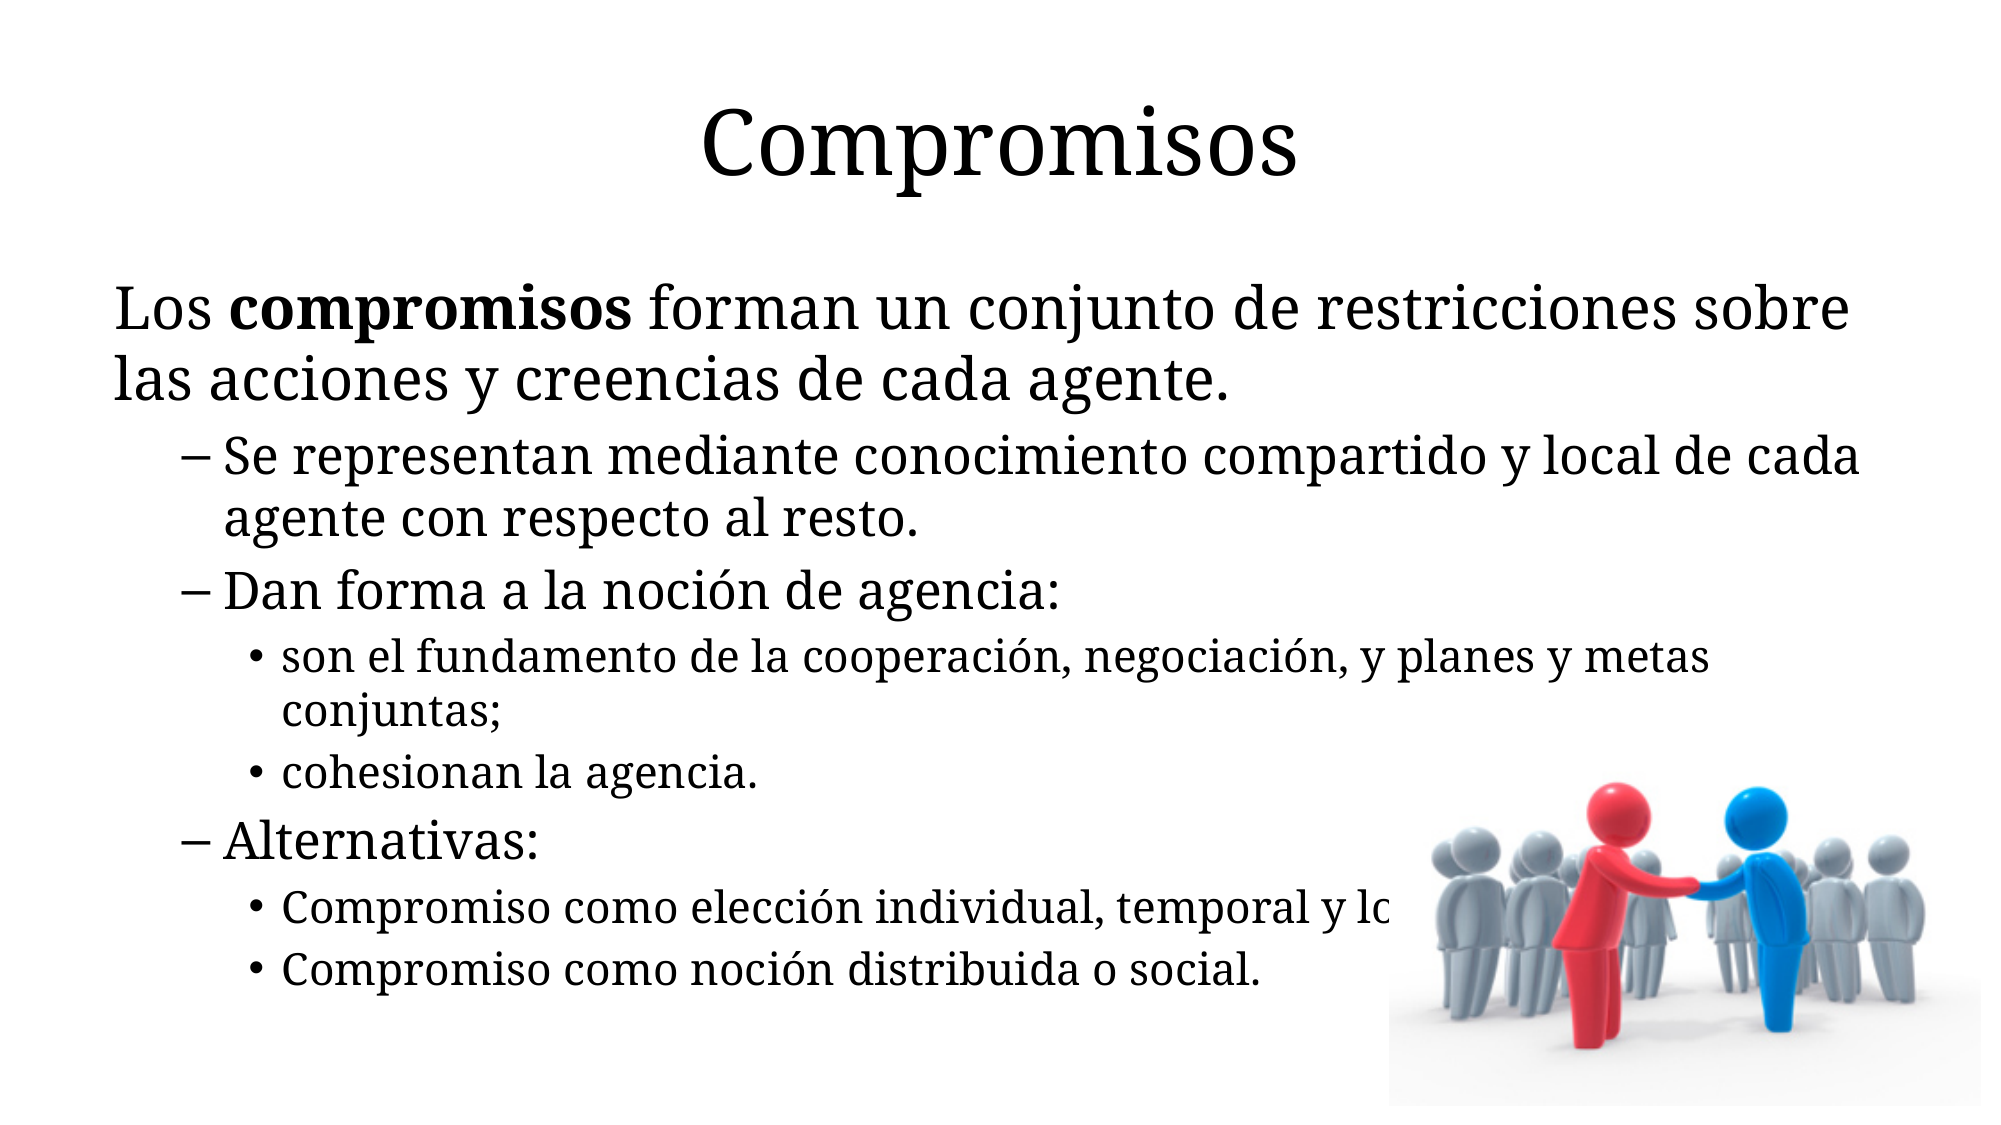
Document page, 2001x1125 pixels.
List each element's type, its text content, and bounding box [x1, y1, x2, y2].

picture [1389, 701, 1981, 1107]
title Compromisos [99, 45, 1900, 233]
list Los compromisos forman un conjunto de restricciones sobre las acciones y creencias de cada agente. Se representan mediante conocimiento compartido y local de cada agente con respecto al resto. Dan forma a la noción de agencia: son el fundamento de la cooperación, negociación, y planes y metas conjuntas; cohesionan la agencia. Alternativas: Compromiso como elección individual, temporal y local. Compromiso como noción distribuida o social. [99, 262, 1900, 1005]
